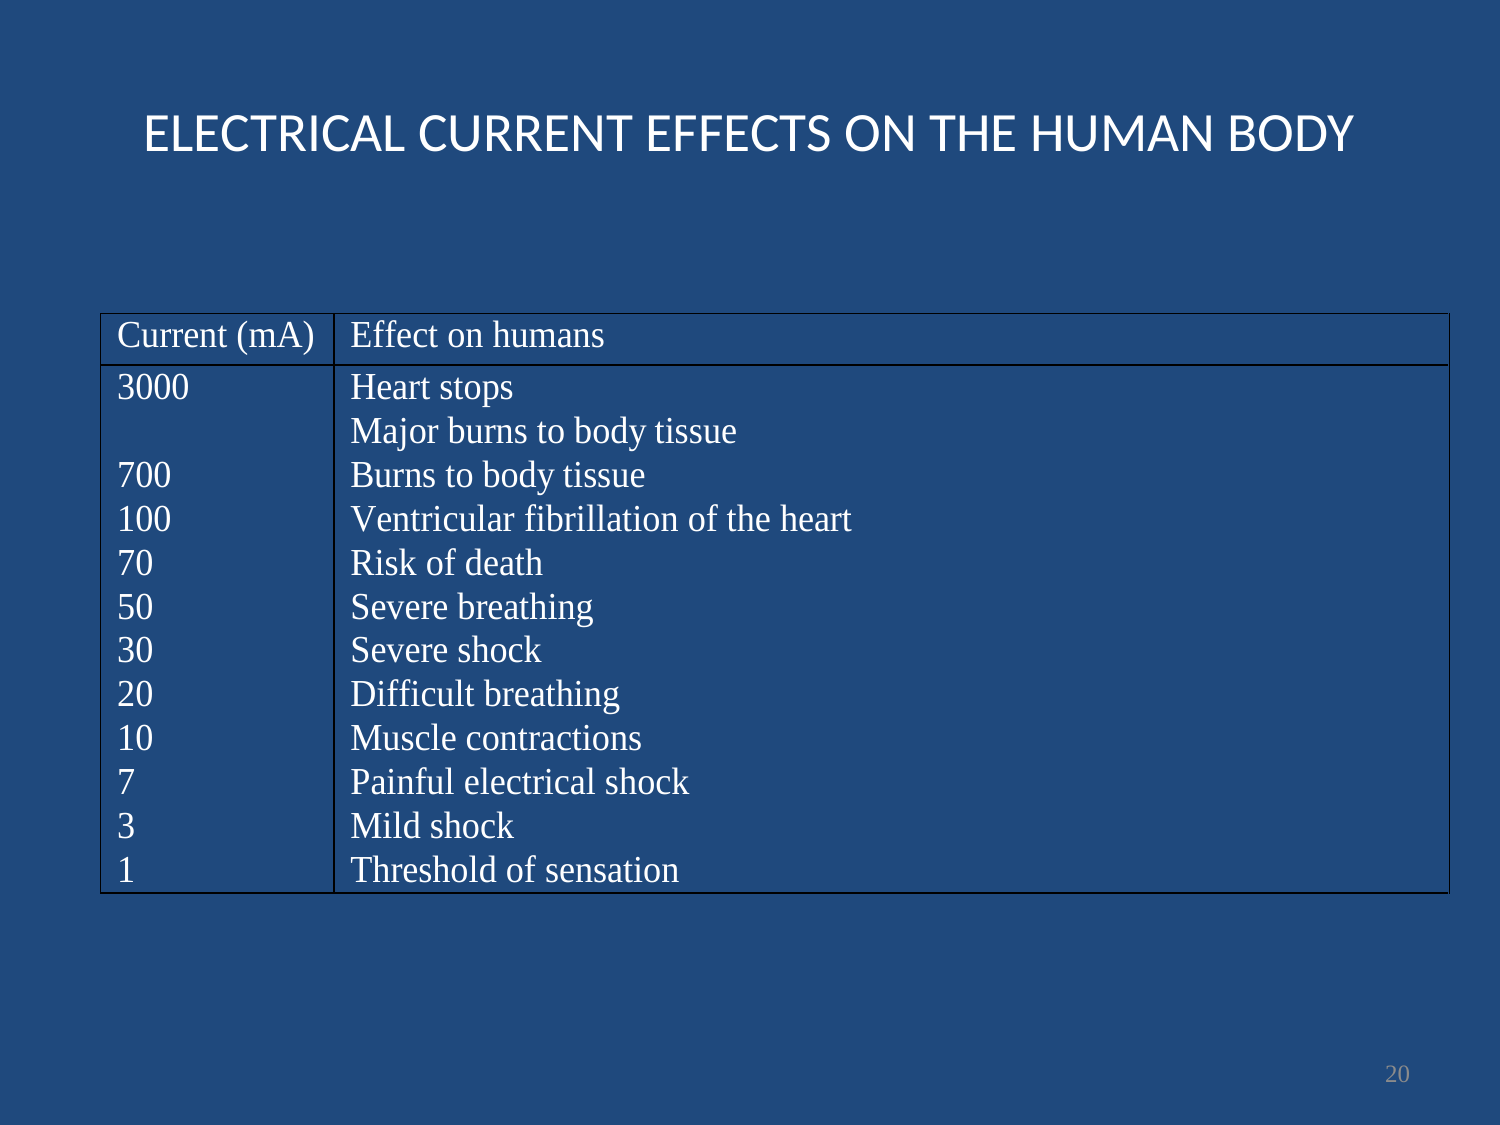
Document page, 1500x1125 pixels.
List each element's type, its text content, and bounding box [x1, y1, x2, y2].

slide_number 20 [1074, 1042, 1425, 1103]
picture [99, 312, 1451, 938]
title ELECTRICAL CURRENT EFFECTS ON THE HUMAN BODY [112, 62, 1388, 263]
